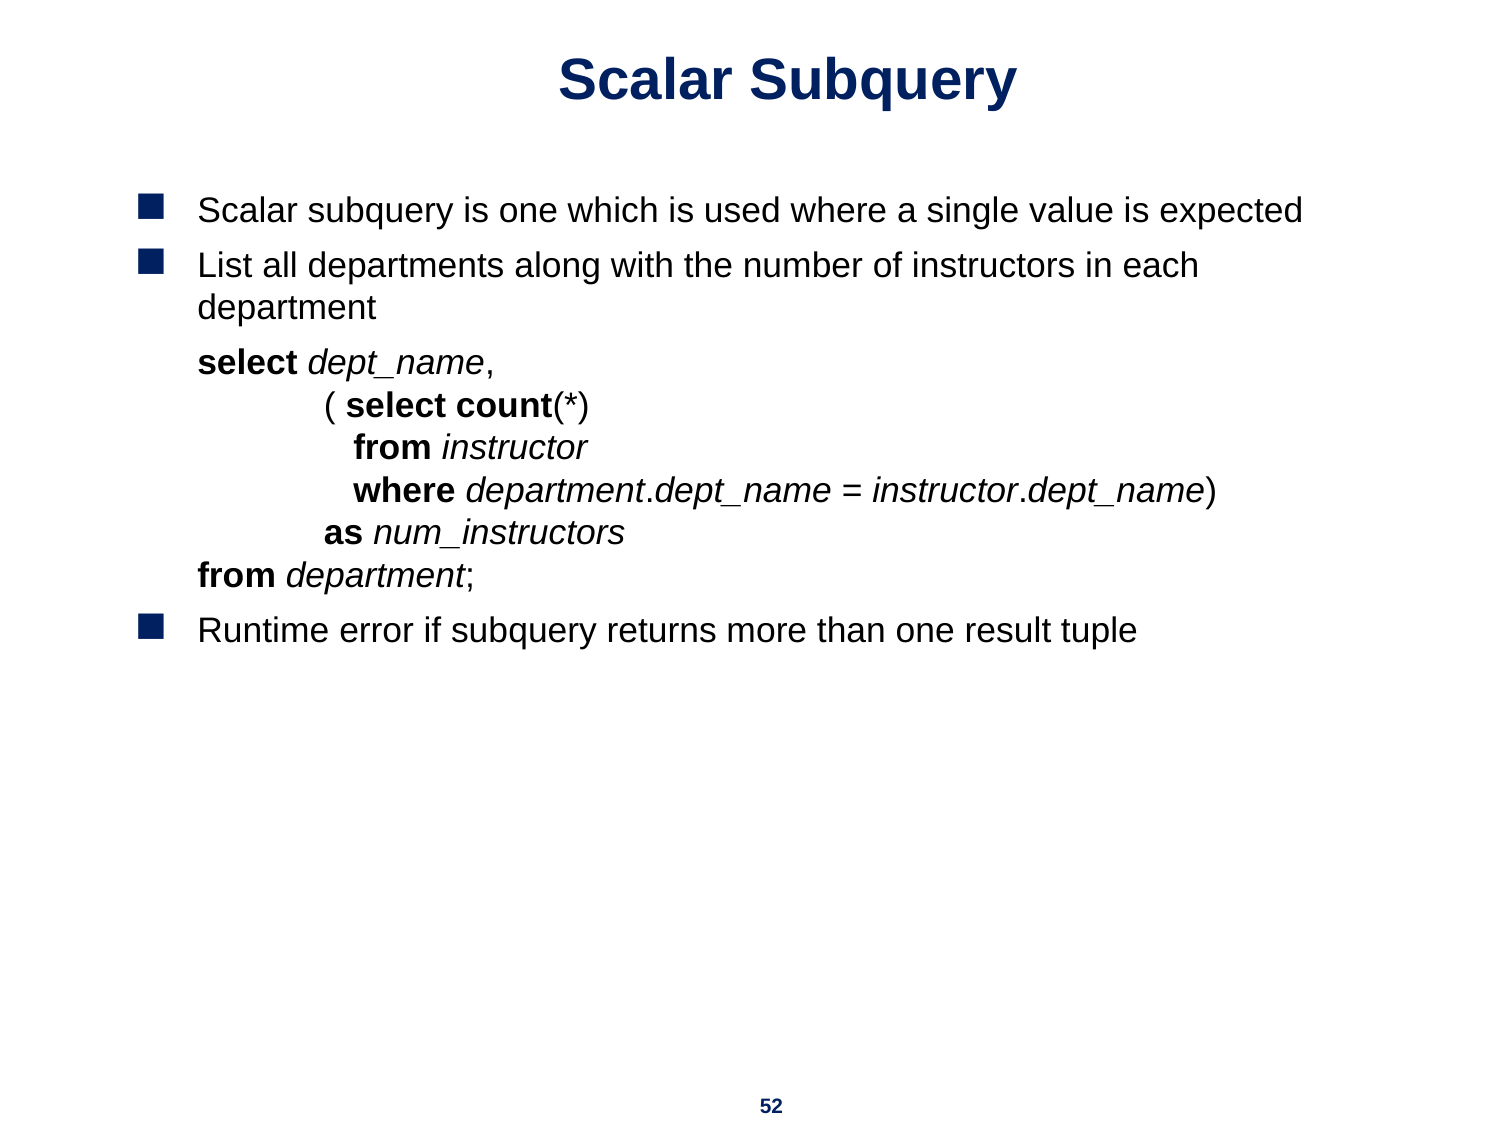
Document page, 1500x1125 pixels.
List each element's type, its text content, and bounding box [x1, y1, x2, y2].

title Scalar Subquery [125, 18, 1452, 120]
list Scalar subquery is one which is used where a single value is expected List all departments along with the number of instructors in each department select dept_name, ( select count(*) from instructor where department.dept_name = instructor.dept_name) as num_instructors from department; Runtime error if subquery returns more than one result tuple [126, 179, 1364, 954]
